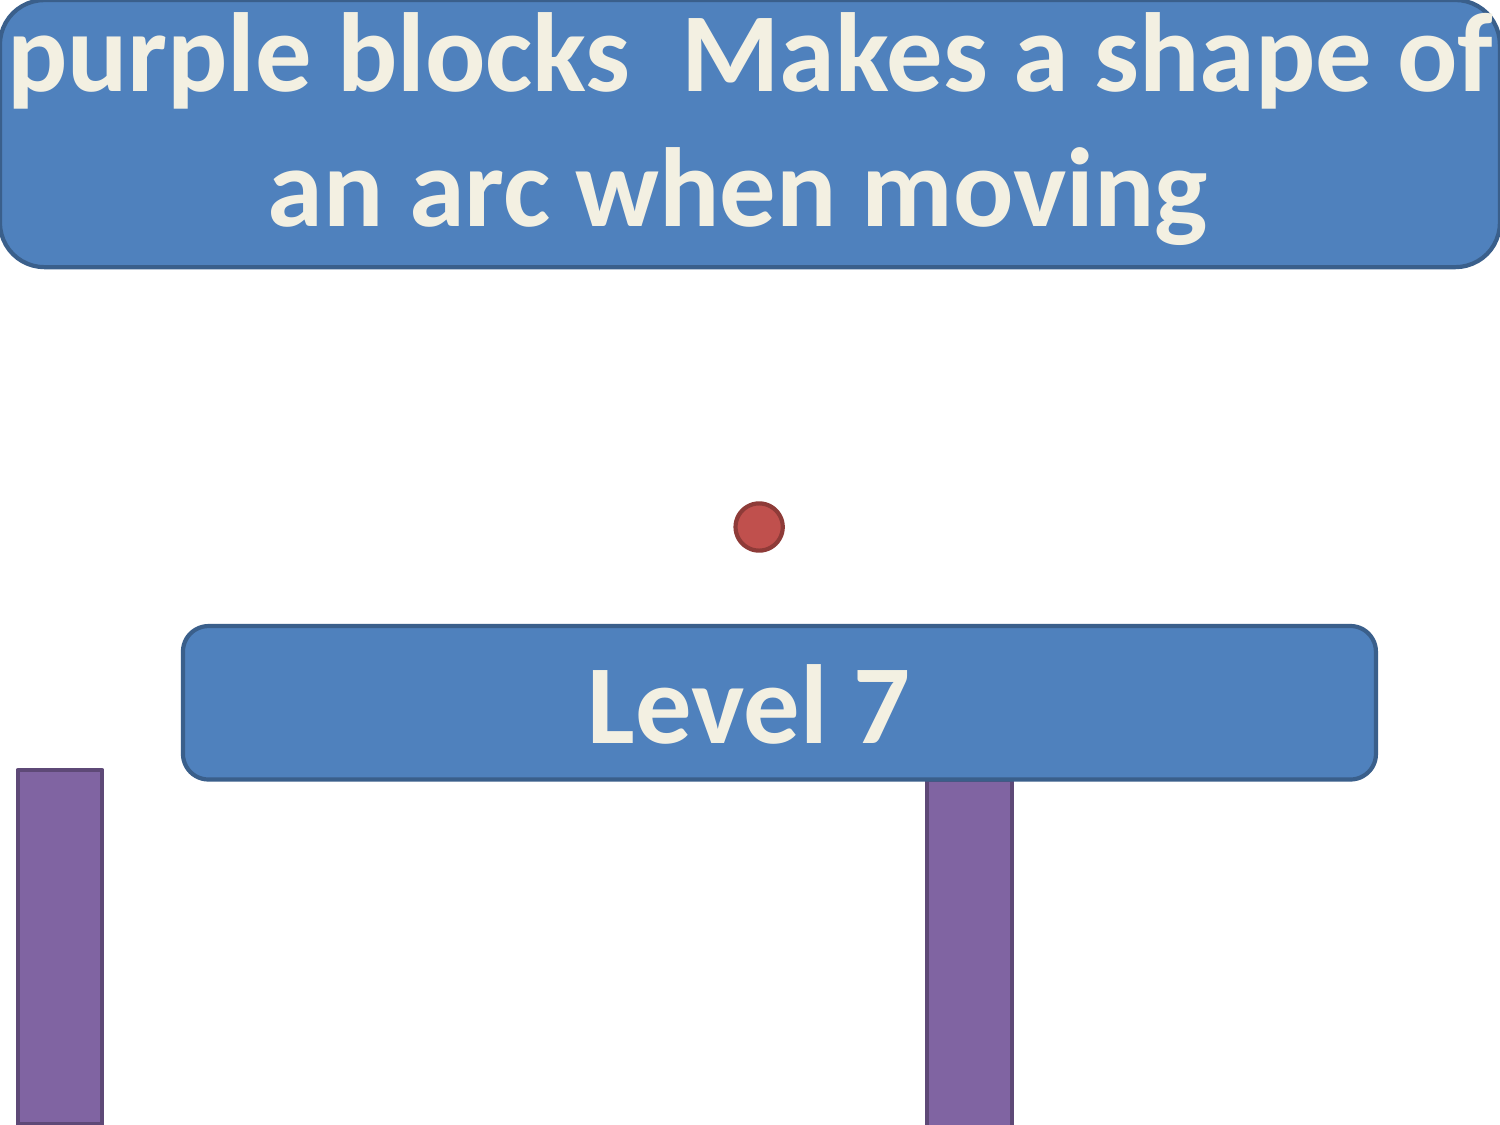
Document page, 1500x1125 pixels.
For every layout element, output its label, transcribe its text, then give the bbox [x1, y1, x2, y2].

text_box [925, 782, 1014, 1125]
text_box Level 7 [572, 623, 926, 774]
text_box [733, 501, 785, 553]
text_box [16, 768, 104, 1125]
text_box [180, 623, 1379, 782]
text_box [13, 257, 1487, 270]
text_box purple blocks Makes a shape of an arc when moving [0, 0, 1500, 257]
